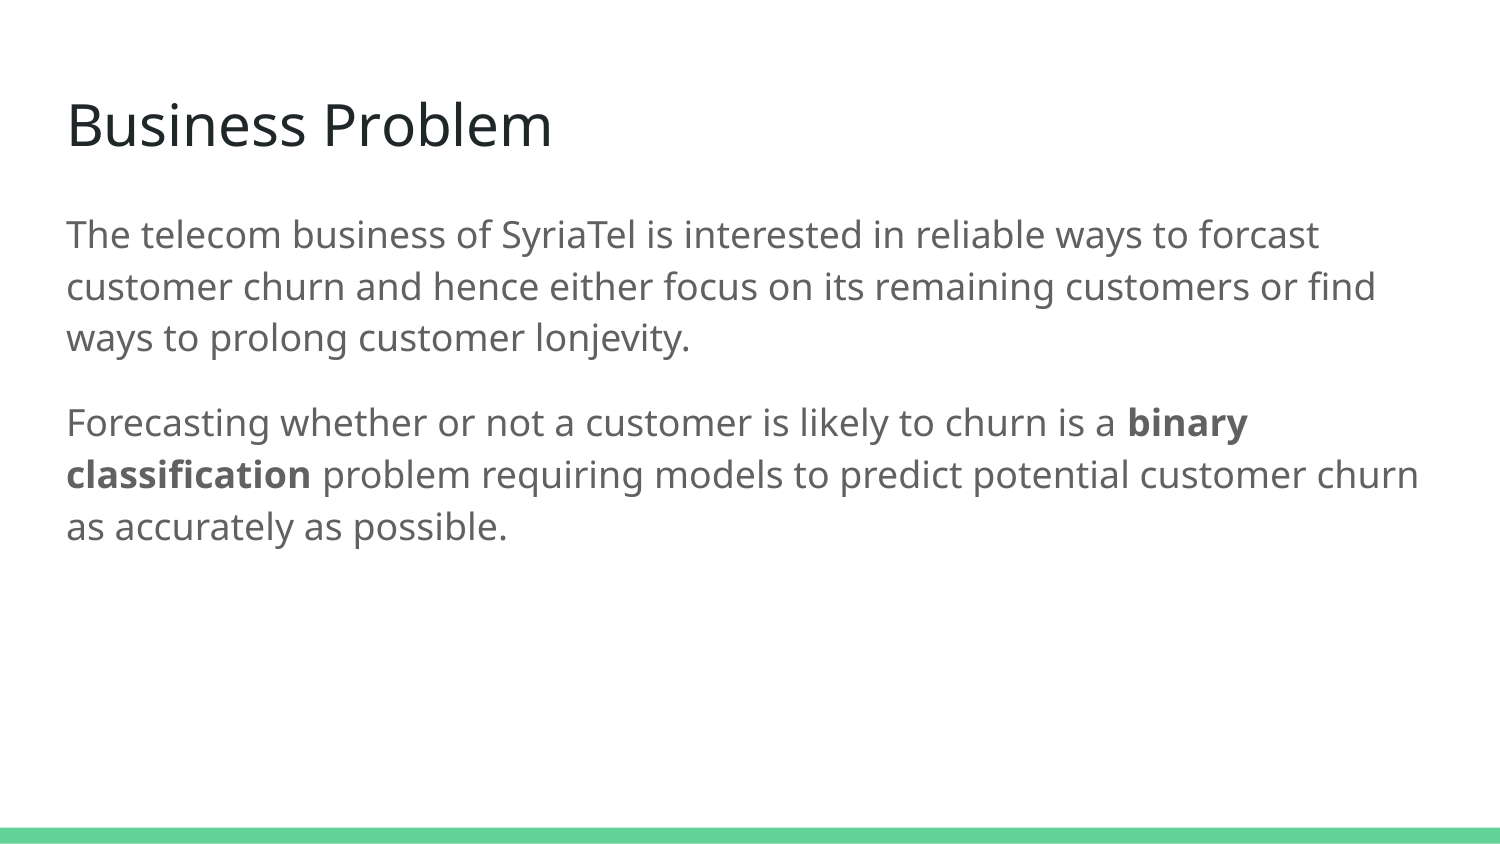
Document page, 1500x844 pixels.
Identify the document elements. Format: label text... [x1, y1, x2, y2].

list The telecom business of SyriaTel is interested in reliable ways to forcast customer churn and hence either focus on its remaining customers or find ways to prolong customer lonjevity. Forecasting whether or not a customer is likely to churn is a binary classification problem requiring models to predict potential customer churn as accurately as possible. [51, 189, 1449, 518]
title Business Problem [51, 72, 1449, 167]
